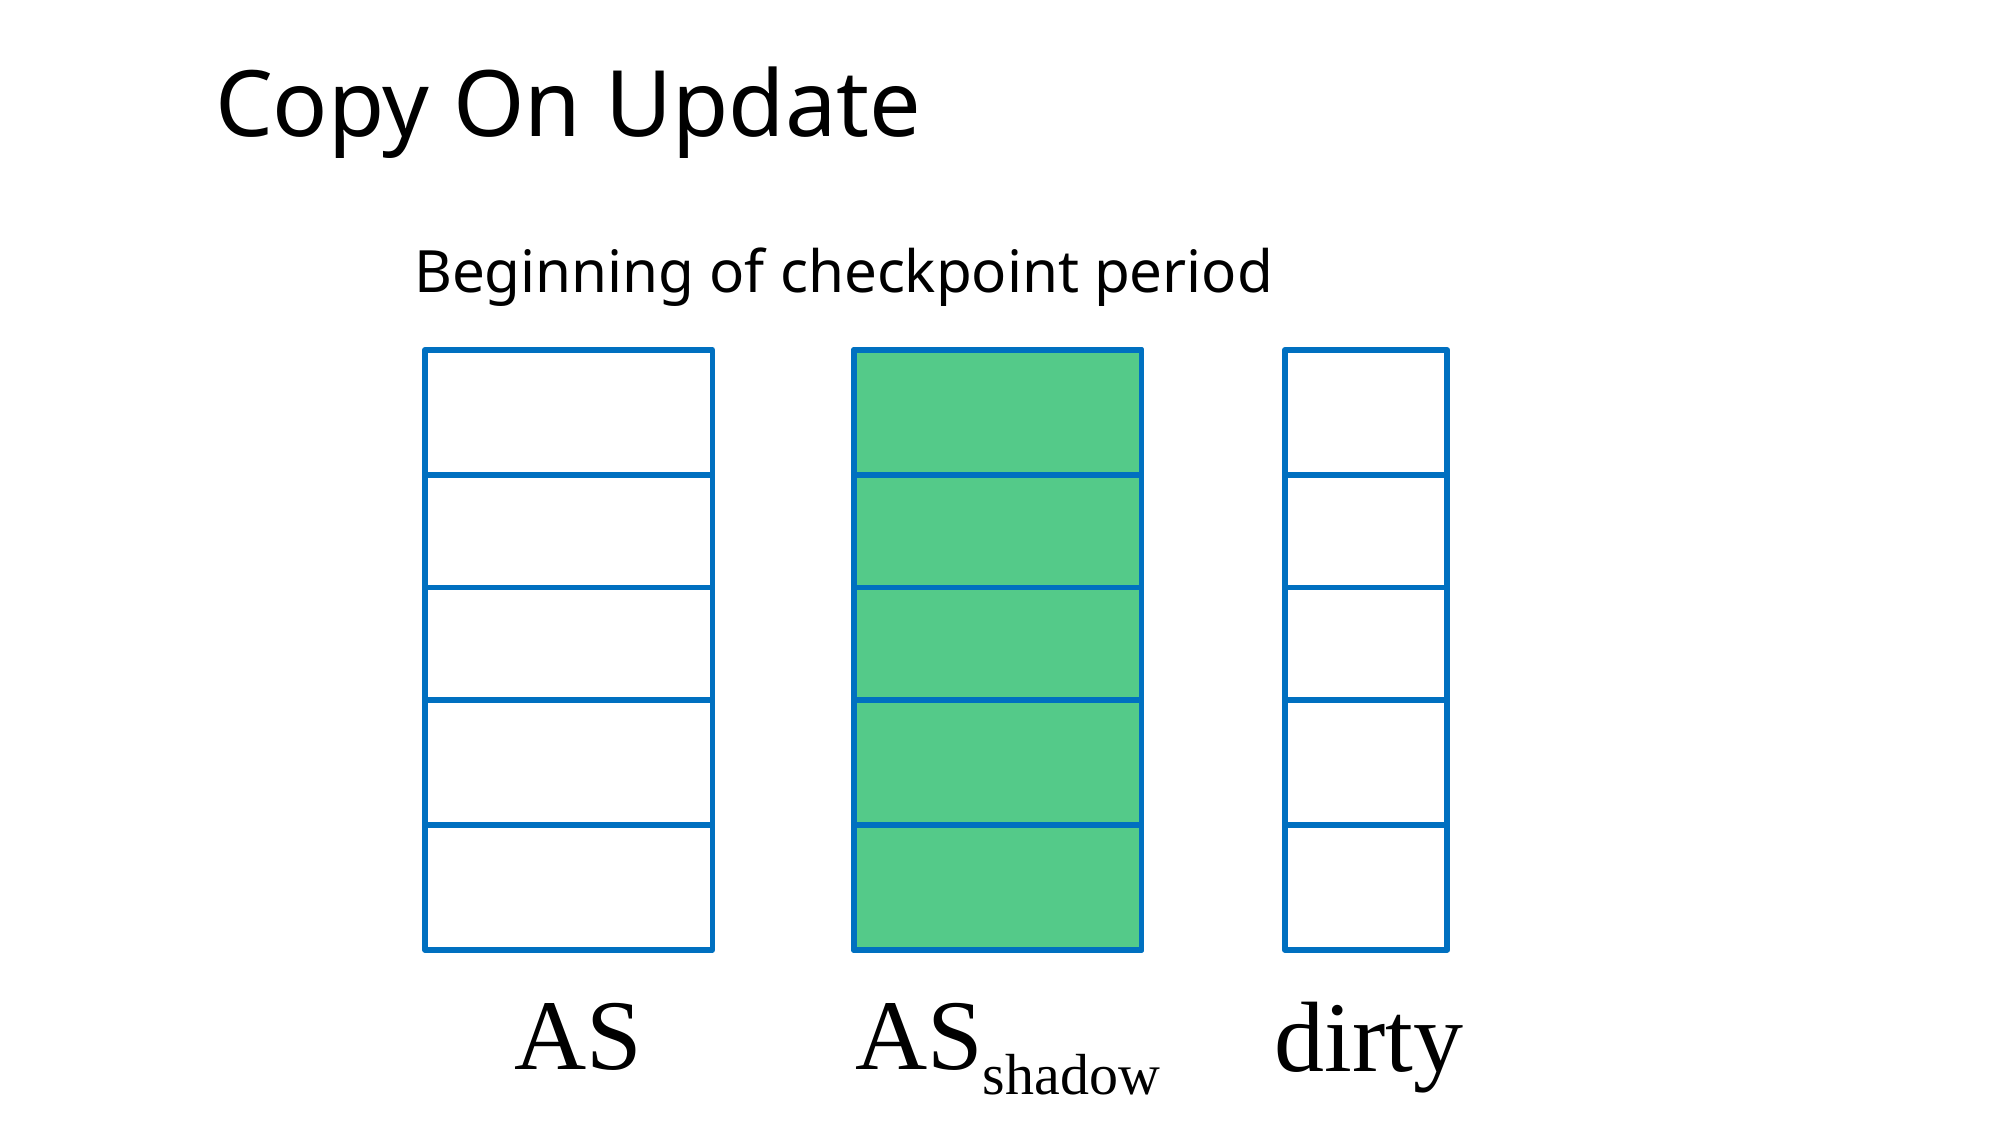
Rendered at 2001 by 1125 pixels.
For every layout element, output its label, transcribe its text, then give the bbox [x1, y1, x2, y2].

title Copy On Update [199, 12, 1901, 201]
text_box [854, 590, 1142, 697]
text_box [854, 478, 1142, 585]
text_box [1284, 826, 1448, 950]
text_box ASshadow [840, 962, 1175, 1114]
text_box [854, 703, 1142, 822]
text_box [1284, 349, 1448, 474]
text_box [1284, 588, 1448, 699]
text_box [424, 701, 713, 822]
text_box [424, 476, 713, 585]
text_box AS [499, 962, 658, 1098]
text_box [854, 350, 1142, 472]
text_box [424, 588, 713, 697]
text_box [854, 828, 1142, 950]
text_box [424, 826, 713, 950]
text_box [1284, 701, 1448, 824]
text_box dirty [1259, 963, 1479, 1099]
text_box Beginning of checkpoint period [399, 227, 1675, 350]
text_box [1284, 476, 1448, 587]
text_box [424, 350, 713, 472]
